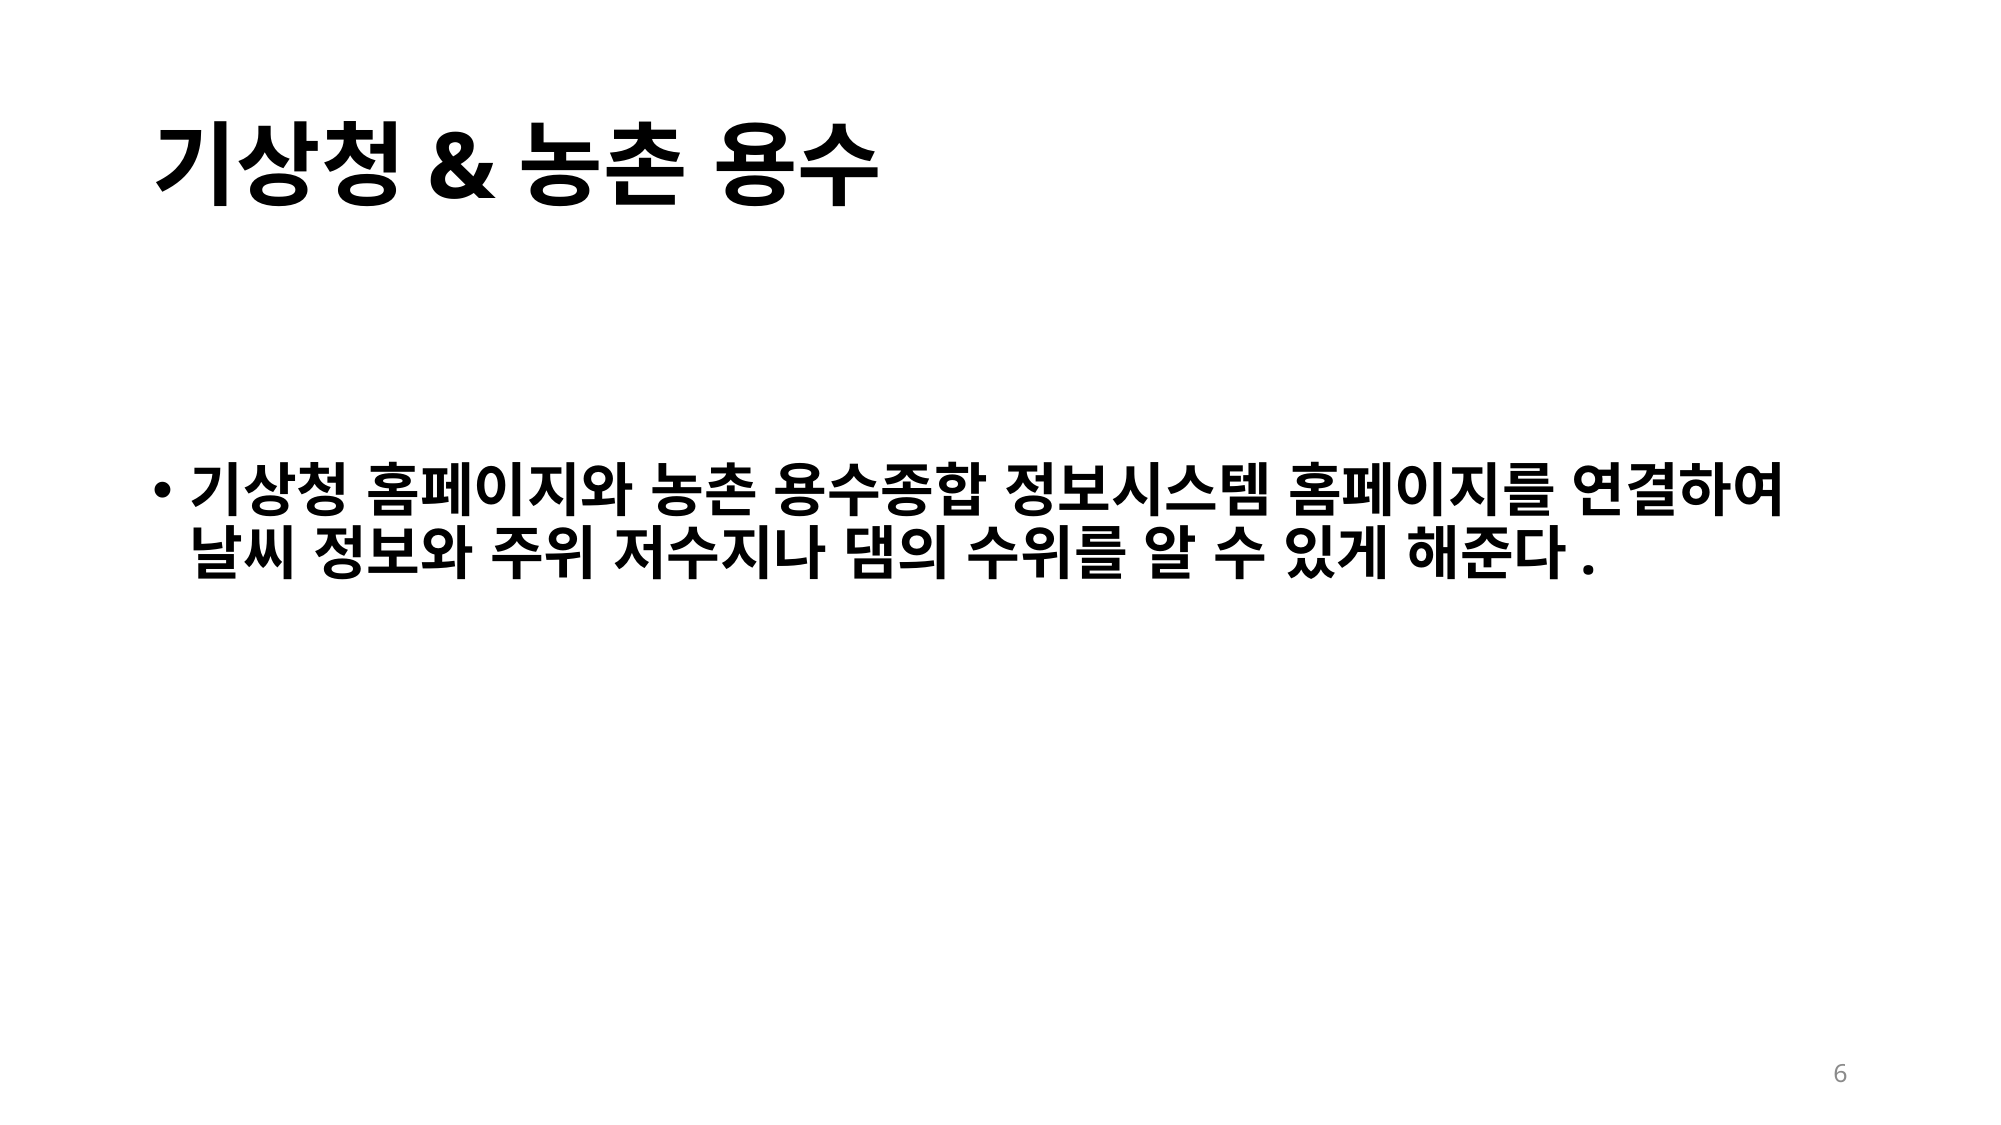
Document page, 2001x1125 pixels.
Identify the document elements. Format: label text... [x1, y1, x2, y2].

list 기상청 홈페이지와 농촌 용수종합 정보시스템 홈페이지를 연결하여 날씨 정보와 주위 저수지나 댐의 수위를 알 수 있게 해준다. [137, 453, 1863, 672]
slide_number 6 [1412, 1042, 1863, 1103]
title 기상청&농촌 용수 [137, 59, 1863, 278]
